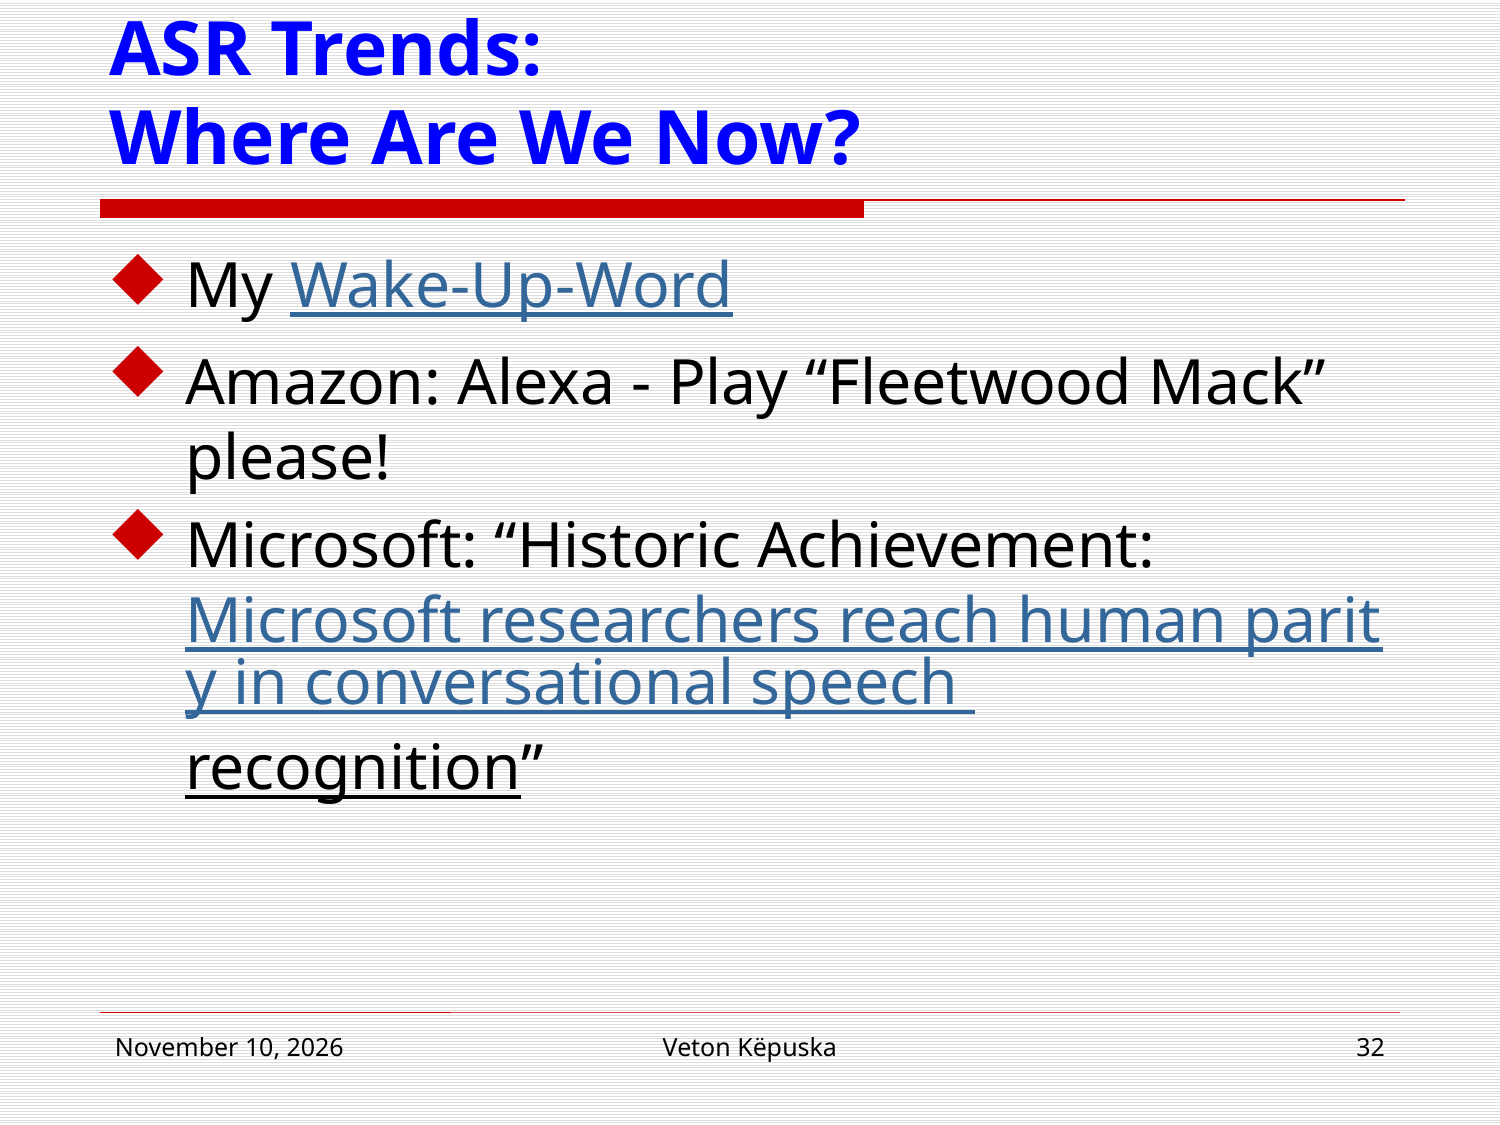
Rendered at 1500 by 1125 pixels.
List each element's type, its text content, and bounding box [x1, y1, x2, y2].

title ASR Trends: Where Are We Now? [93, 49, 1407, 188]
footer Veton Këpuska [512, 1024, 988, 1103]
slide_number 32 [1074, 1024, 1401, 1103]
list My Wake-Up-Word Amazon: Alexa - Play “Fleetwood Mack” please! Microsoft: “Historic Achievement: Microsoft researchers reach human parity in conversational speech recognition” [92, 237, 1406, 988]
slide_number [99, 1024, 426, 1103]
